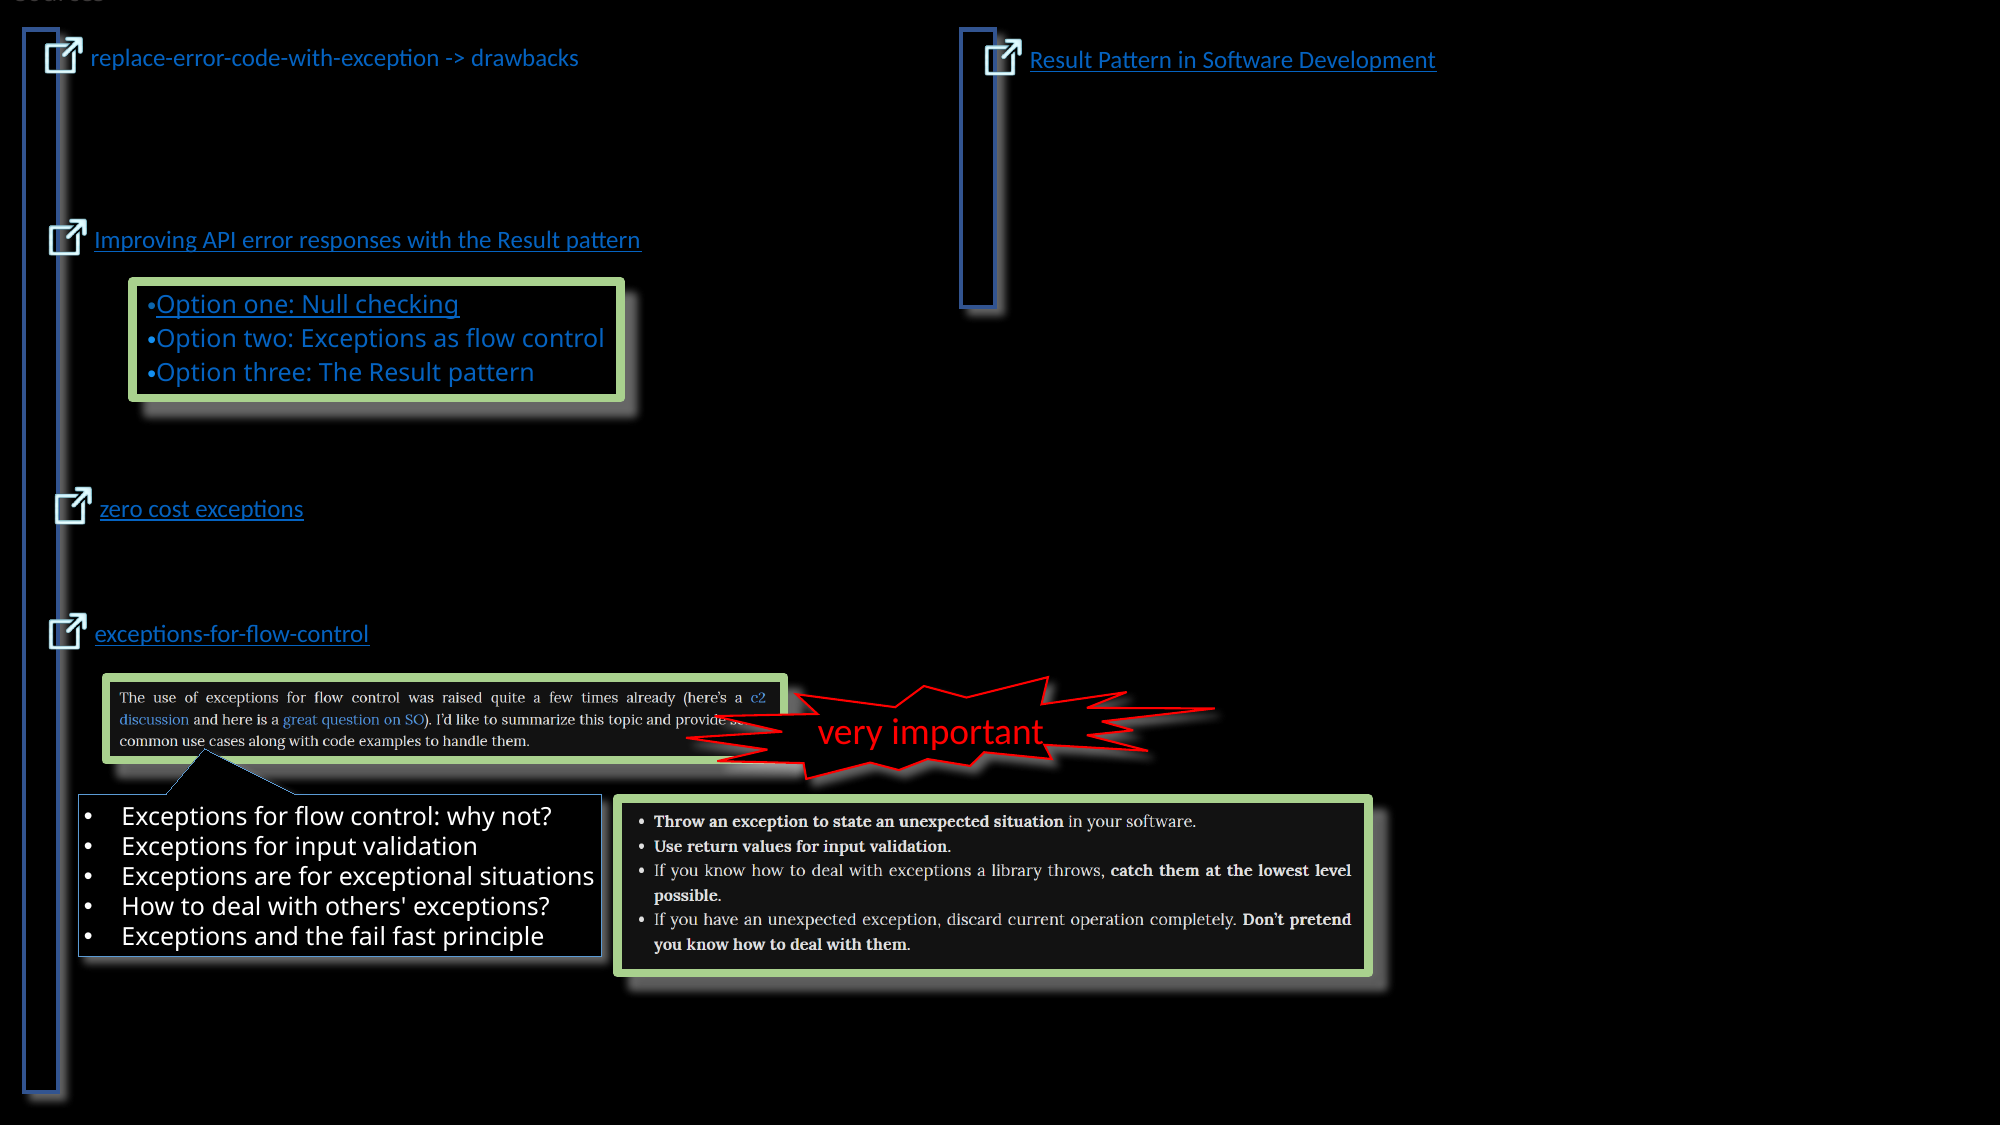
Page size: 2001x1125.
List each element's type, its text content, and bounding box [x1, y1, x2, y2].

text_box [44, 214, 660, 262]
text_box [960, 28, 996, 308]
text_box Exceptions for flow control: why not? Exceptions for input validation Exceptions are for exceptional situations How to deal with others' exceptions? Exceptions and the fail fast principle [78, 756, 602, 957]
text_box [980, 34, 1454, 82]
text_box [23, 28, 59, 1093]
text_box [44, 608, 388, 656]
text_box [40, 32, 598, 80]
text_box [50, 482, 321, 531]
picture [109, 681, 781, 756]
title 1.1 sources [0, 0, 123, 149]
text_box very important [717, 677, 1215, 779]
text_box Option one: Null checking Option two: Exceptions as flow control Option three: The Result pattern [132, 281, 621, 399]
picture [621, 802, 1365, 969]
